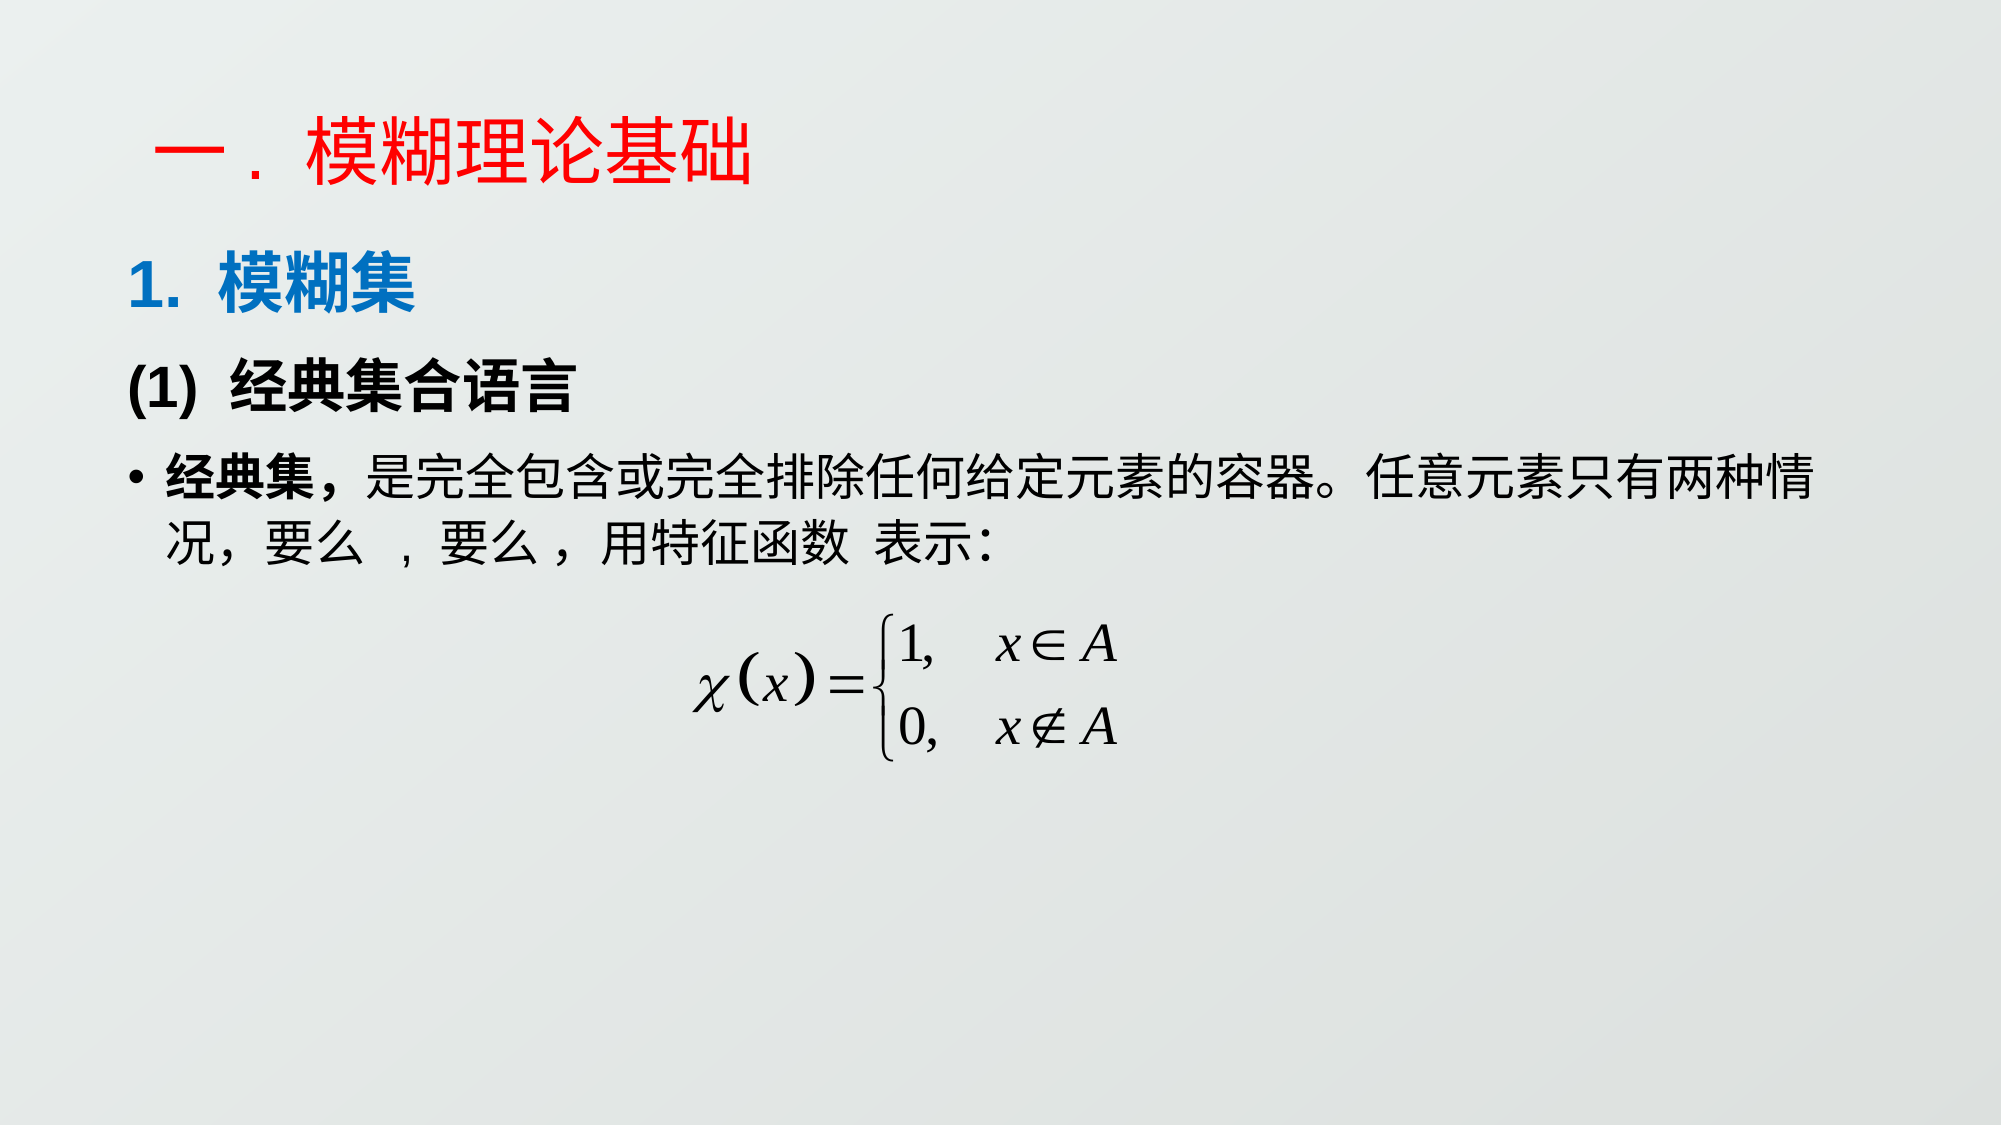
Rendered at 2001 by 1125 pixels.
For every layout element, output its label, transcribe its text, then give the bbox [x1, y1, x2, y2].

picture [683, 604, 1128, 771]
title 一. 模糊理论基础 [137, 59, 1863, 251]
